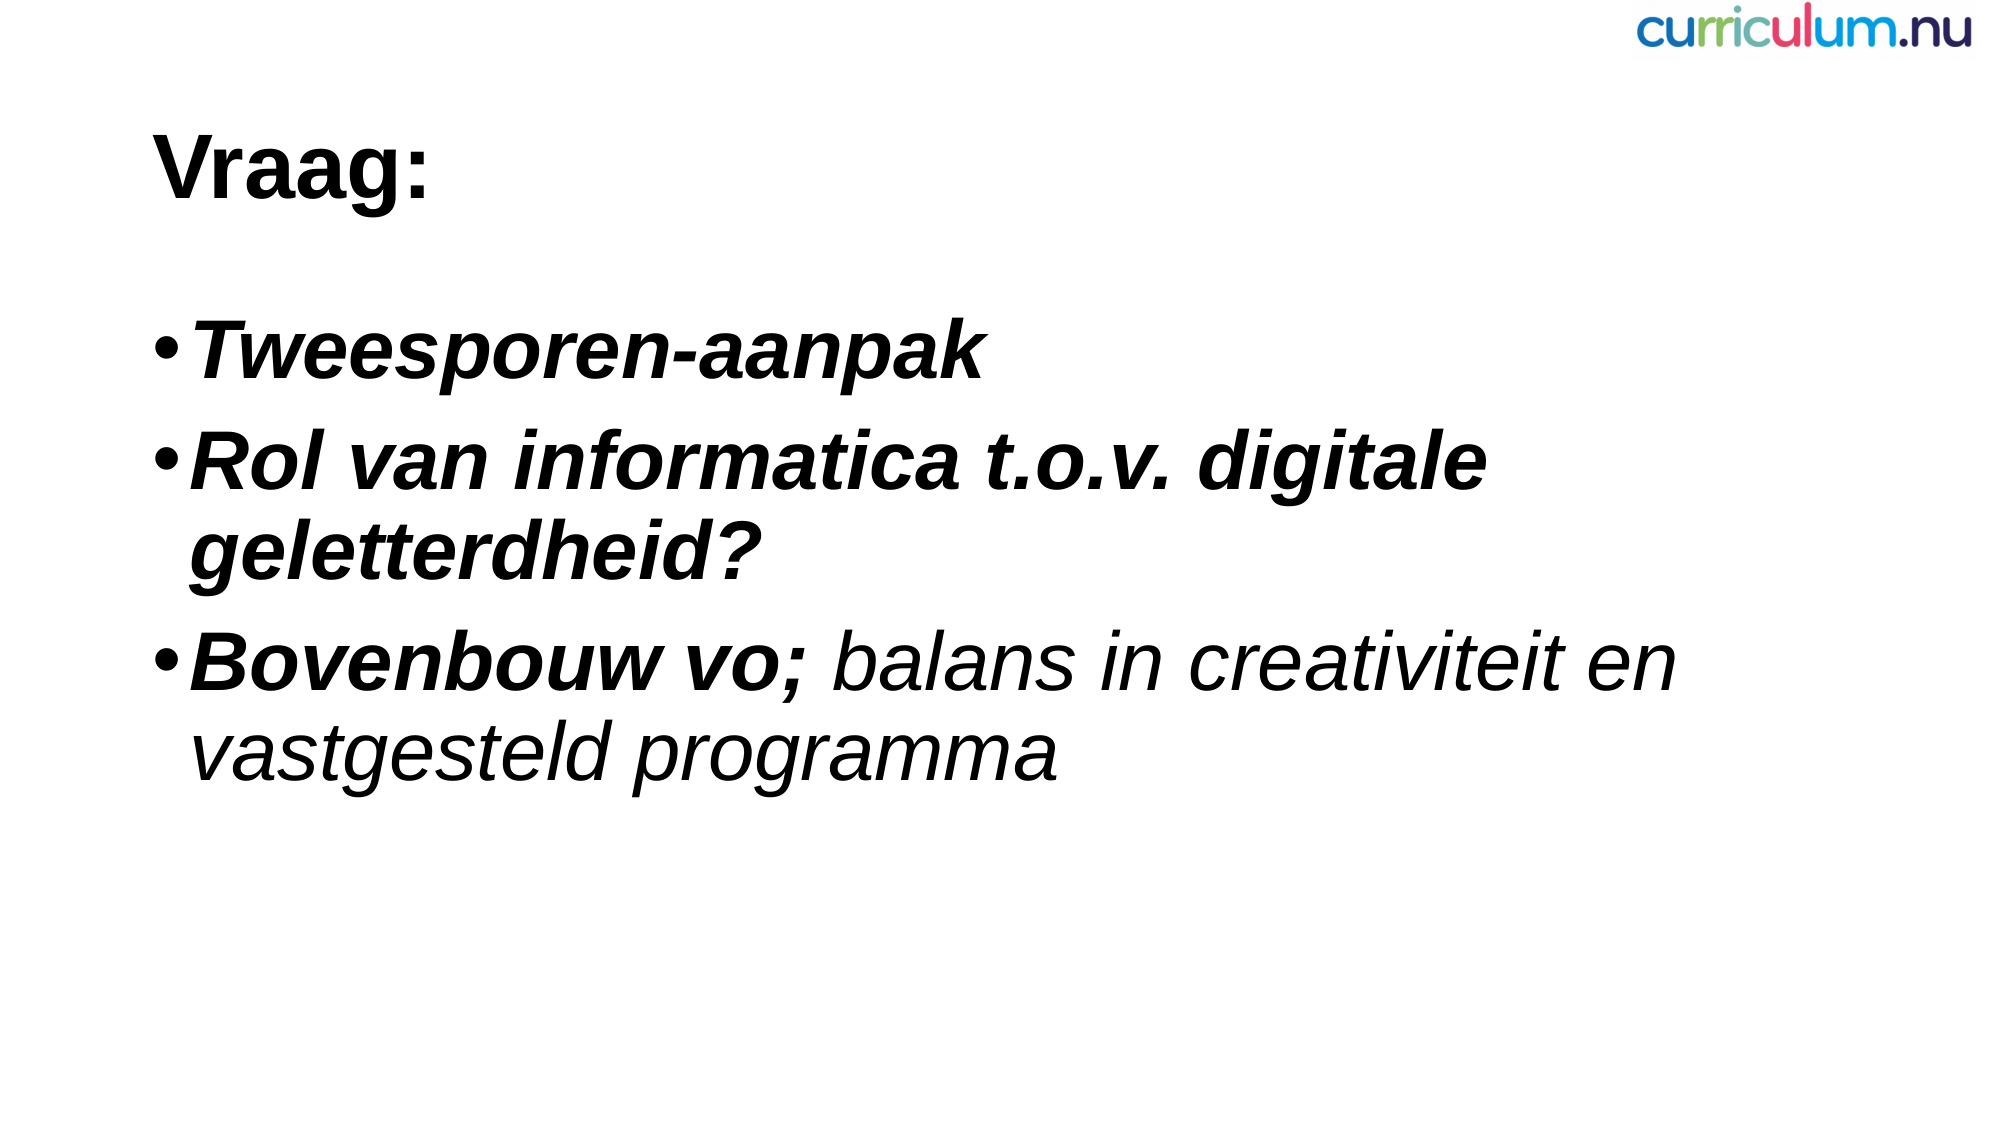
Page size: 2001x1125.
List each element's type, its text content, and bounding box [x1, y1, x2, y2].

list Tweesporen-aanpak Rol van informatica t.o.v. digitale geletterdheid? Bovenbouw vo; balans in creativiteit en vastgesteld programma [137, 299, 1863, 1014]
title Vraag: [137, 59, 1863, 278]
picture [1631, 0, 1977, 60]
